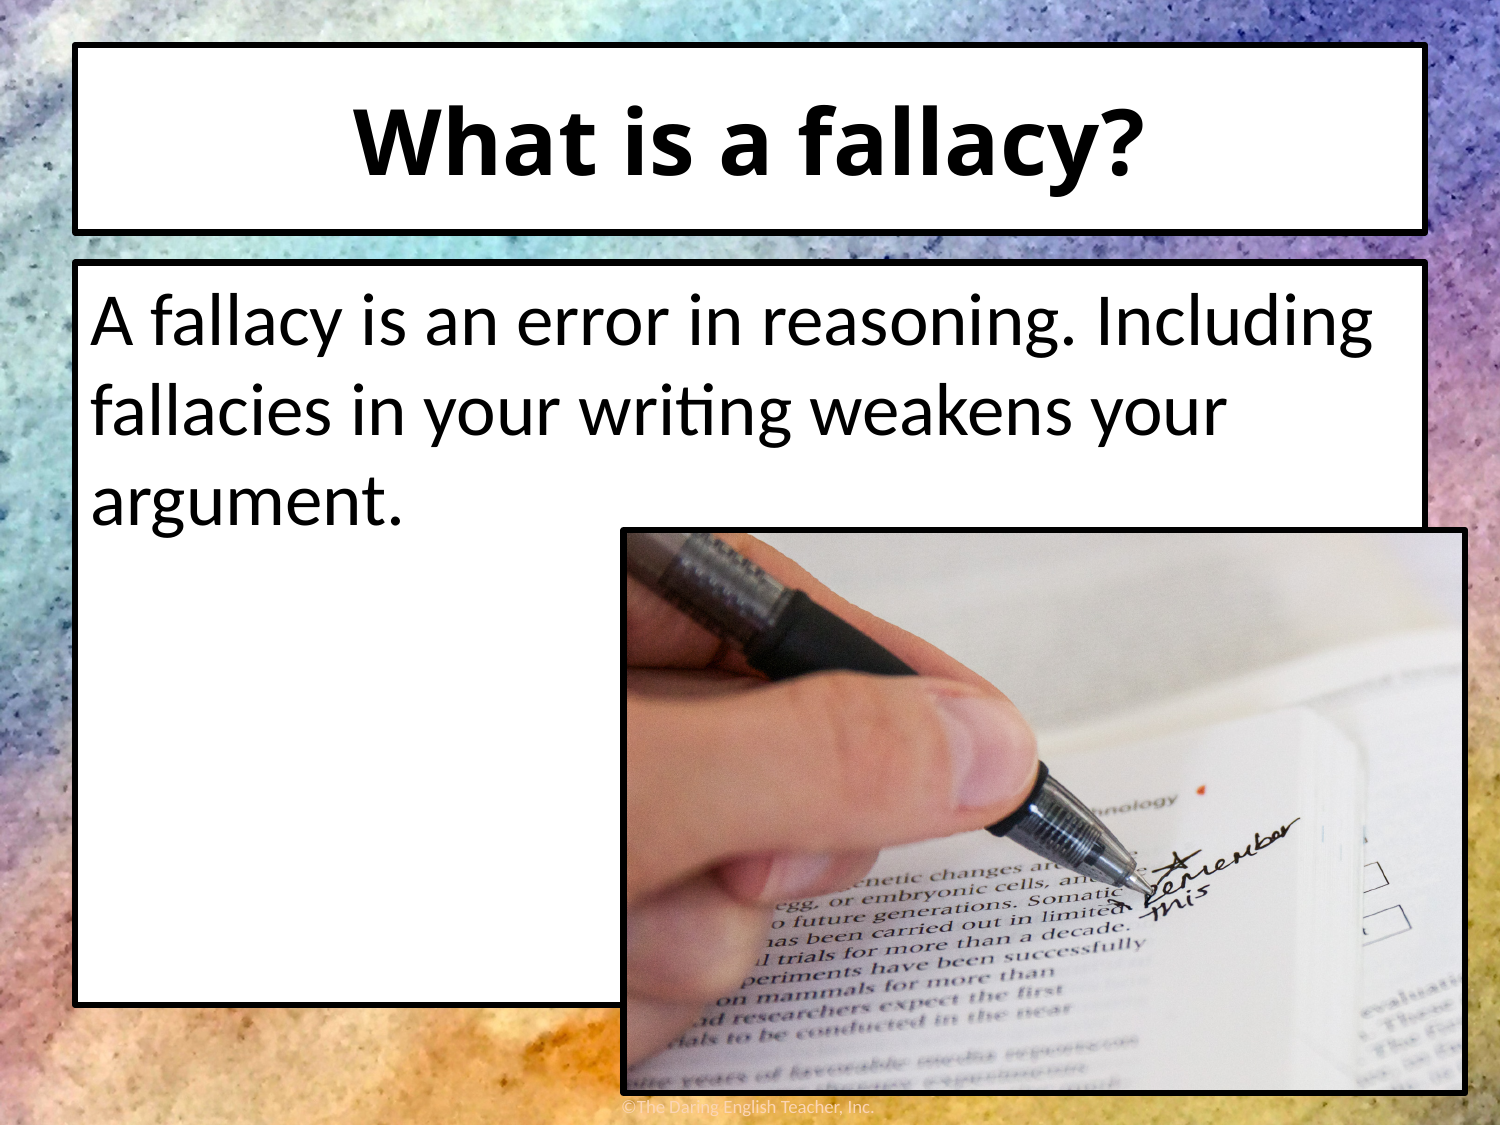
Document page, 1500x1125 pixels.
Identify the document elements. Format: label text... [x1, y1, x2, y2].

list A fallacy is an error in reasoning. Including fallacies in your writing weakens your argument. [72, 259, 1428, 1008]
title What is a fallacy? [72, 42, 1428, 236]
picture [0, 0, 1500, 1125]
